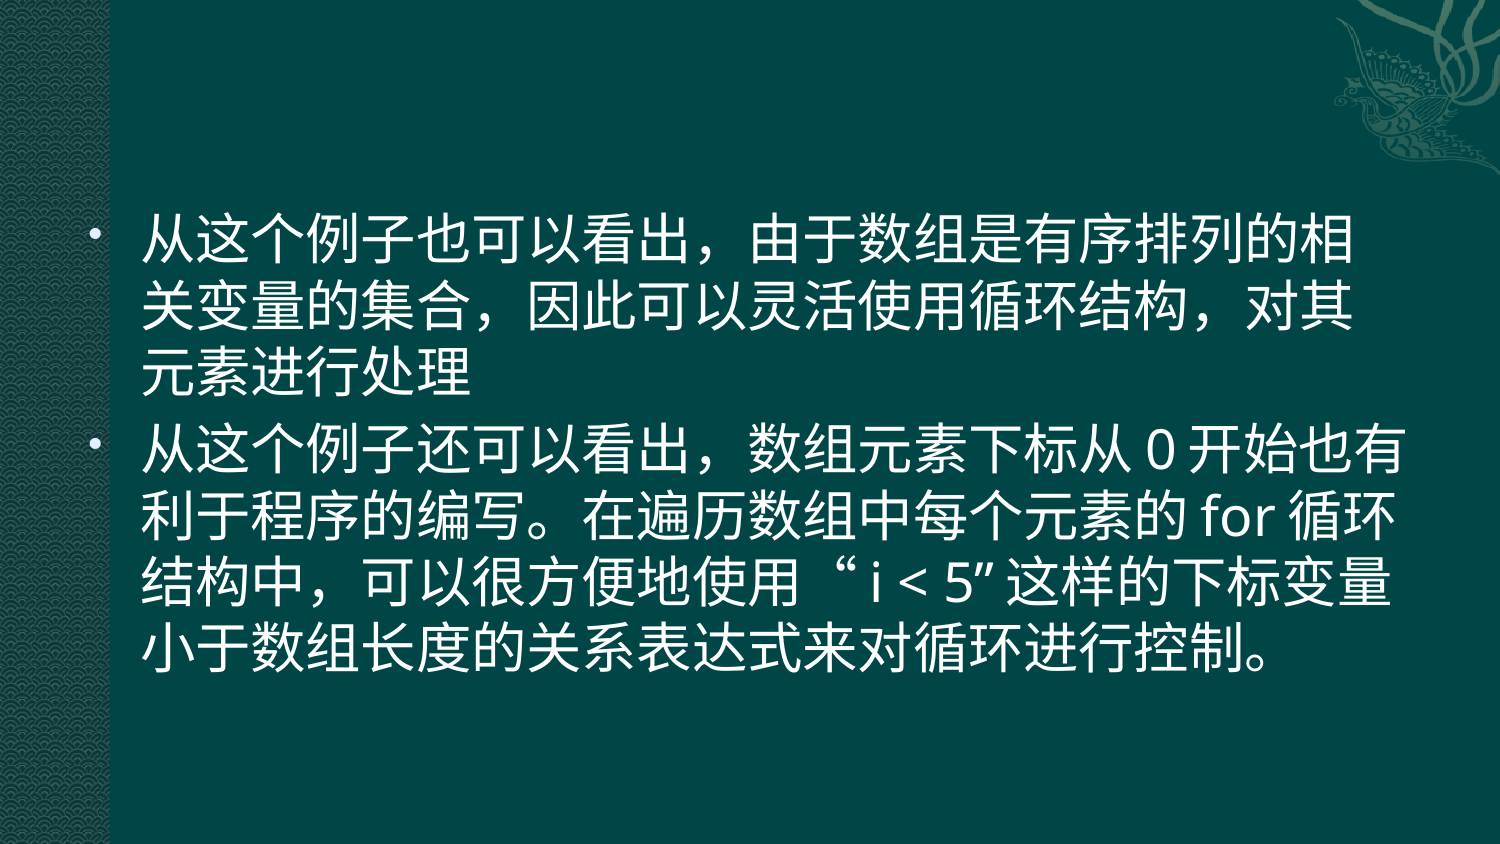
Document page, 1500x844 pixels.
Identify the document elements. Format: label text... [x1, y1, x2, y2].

list 从这个例子也可以看出，由于数组是有序排列的相关变量的集合，因此可以灵活使用循环结构，对其元素进行处理 从这个例子还可以看出，数组元素下标从0开始也有利于程序的编写。在遍历数组中每个元素的for循环结构中，可以很方便地使用“i < 5”这样的下标变量小于数组长度的关系表达式来对循环进行控制。 [75, 196, 1425, 754]
picture [0, 0, 110, 844]
